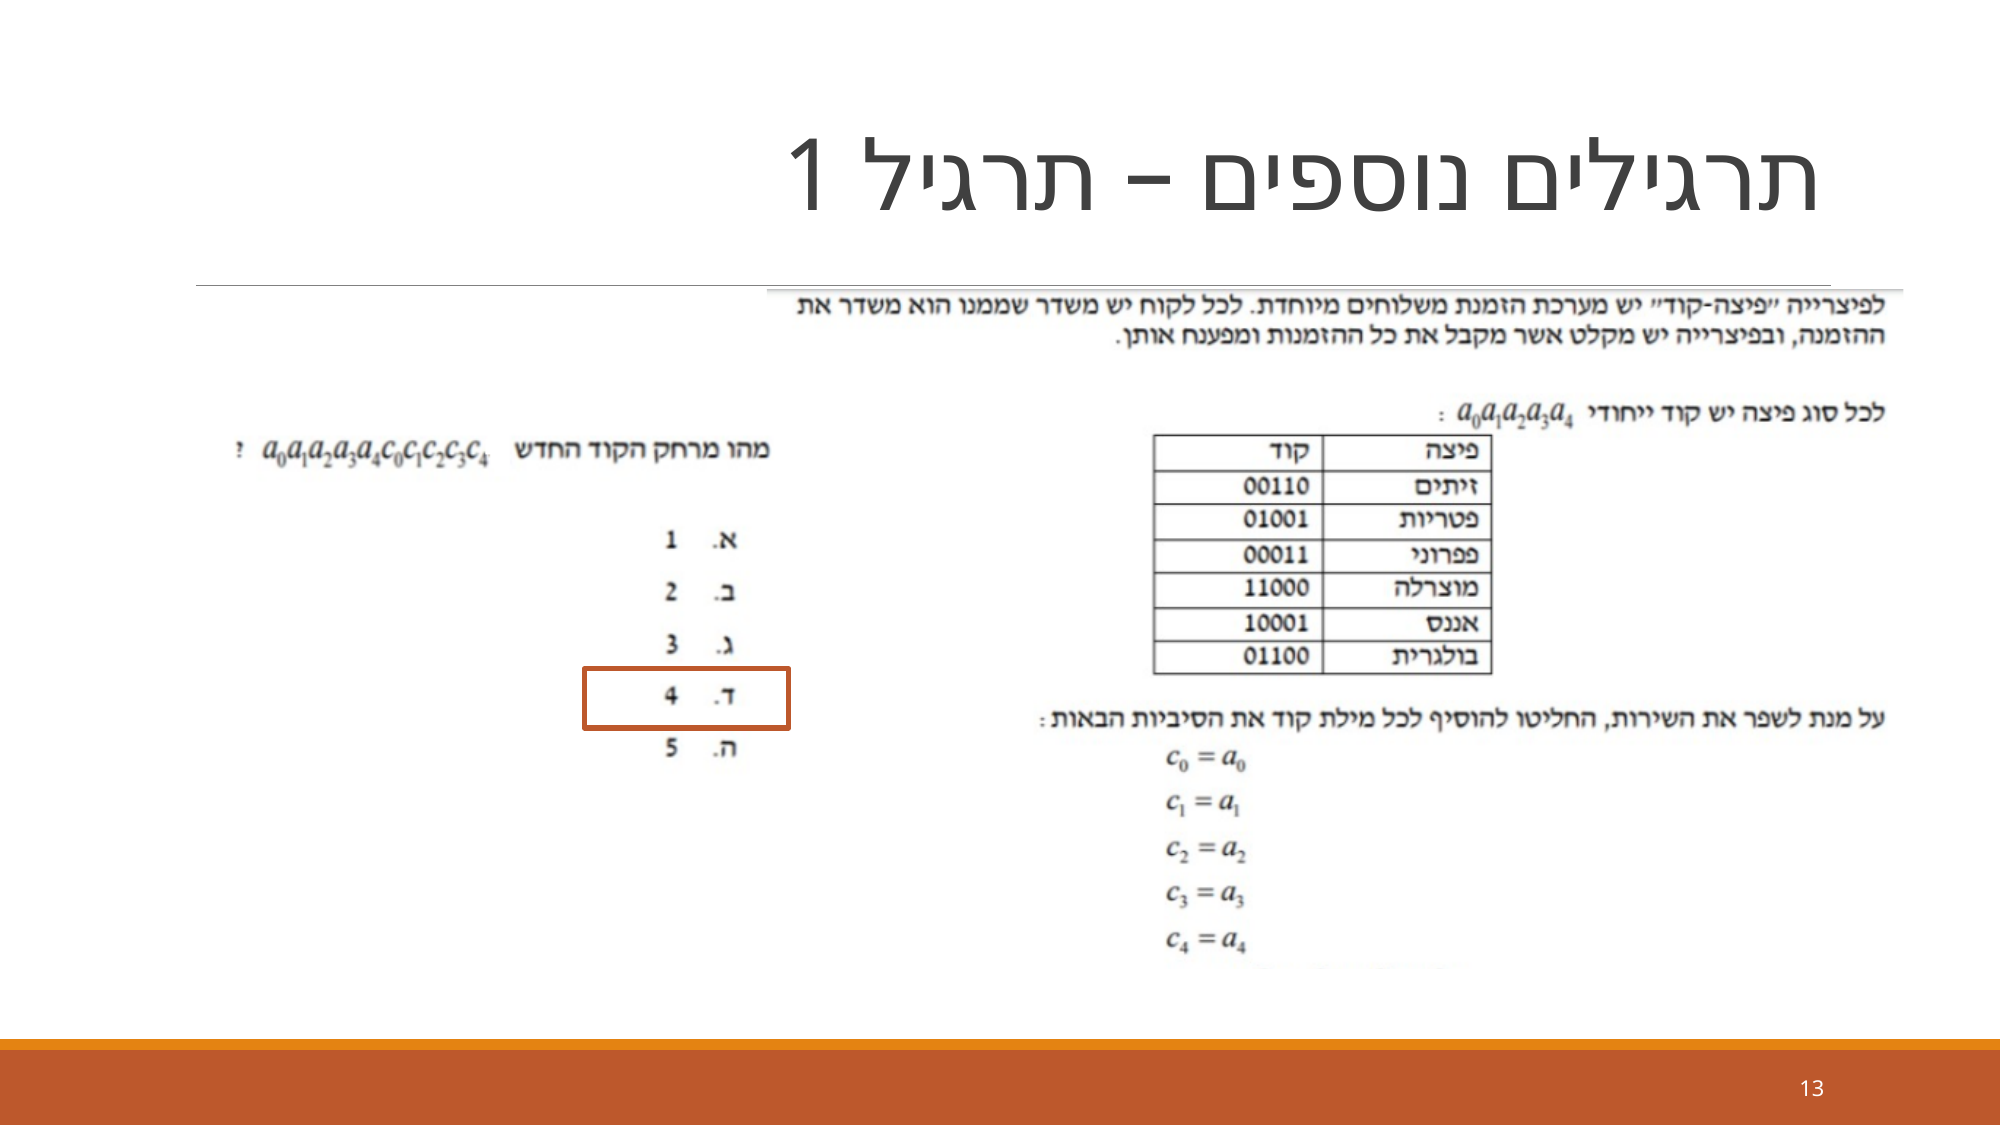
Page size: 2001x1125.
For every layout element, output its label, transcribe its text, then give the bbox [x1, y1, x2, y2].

picture [96, 288, 1904, 970]
title תרגילים נוספים – תרגיל 1 [189, 70, 1840, 239]
slide_number 13 [1624, 1059, 1840, 1120]
